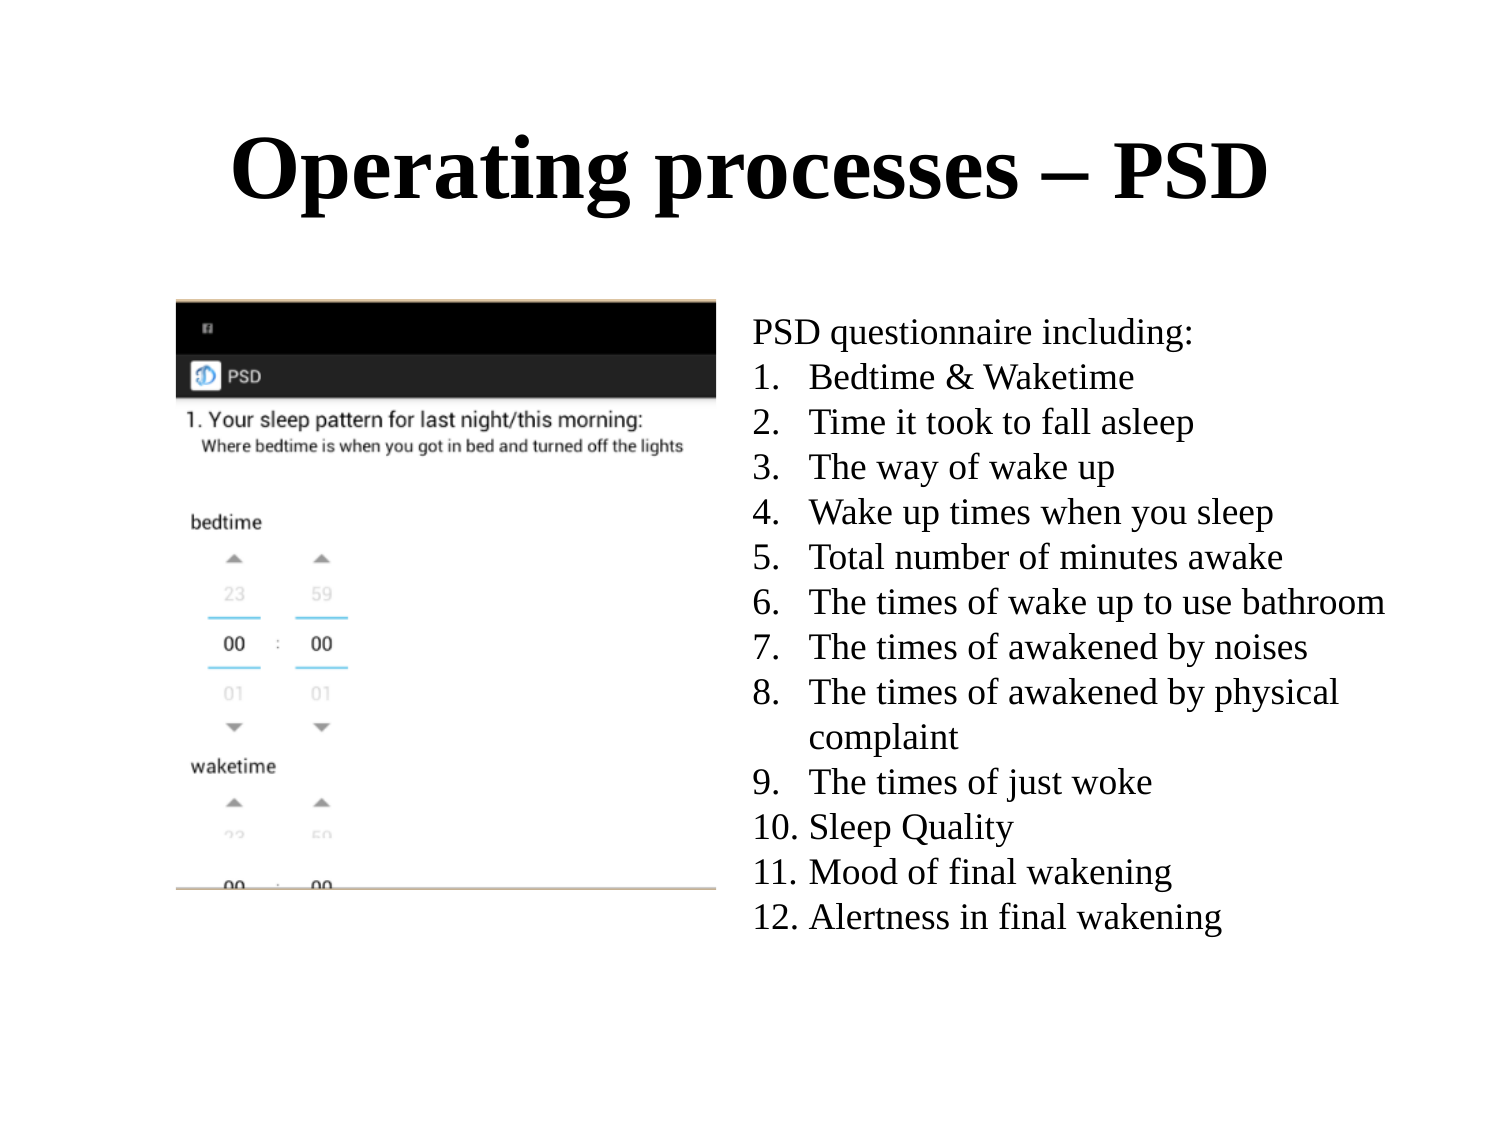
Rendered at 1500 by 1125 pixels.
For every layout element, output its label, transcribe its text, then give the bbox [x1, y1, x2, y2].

picture [175, 299, 717, 890]
title Operating processes – PSD [103, 59, 1397, 278]
text_box PSD questionnaire including: Bedtime & Waketime Time it took to fall asleep The way of wake up Wake up times when you sleep Total number of minutes awake The times of wake up to use bathroom The times of awakened by noises The times of awakened by physical complaint The times of just woke Sleep Quality Mood of final wakening Alertness in final wakening [737, 299, 1461, 945]
